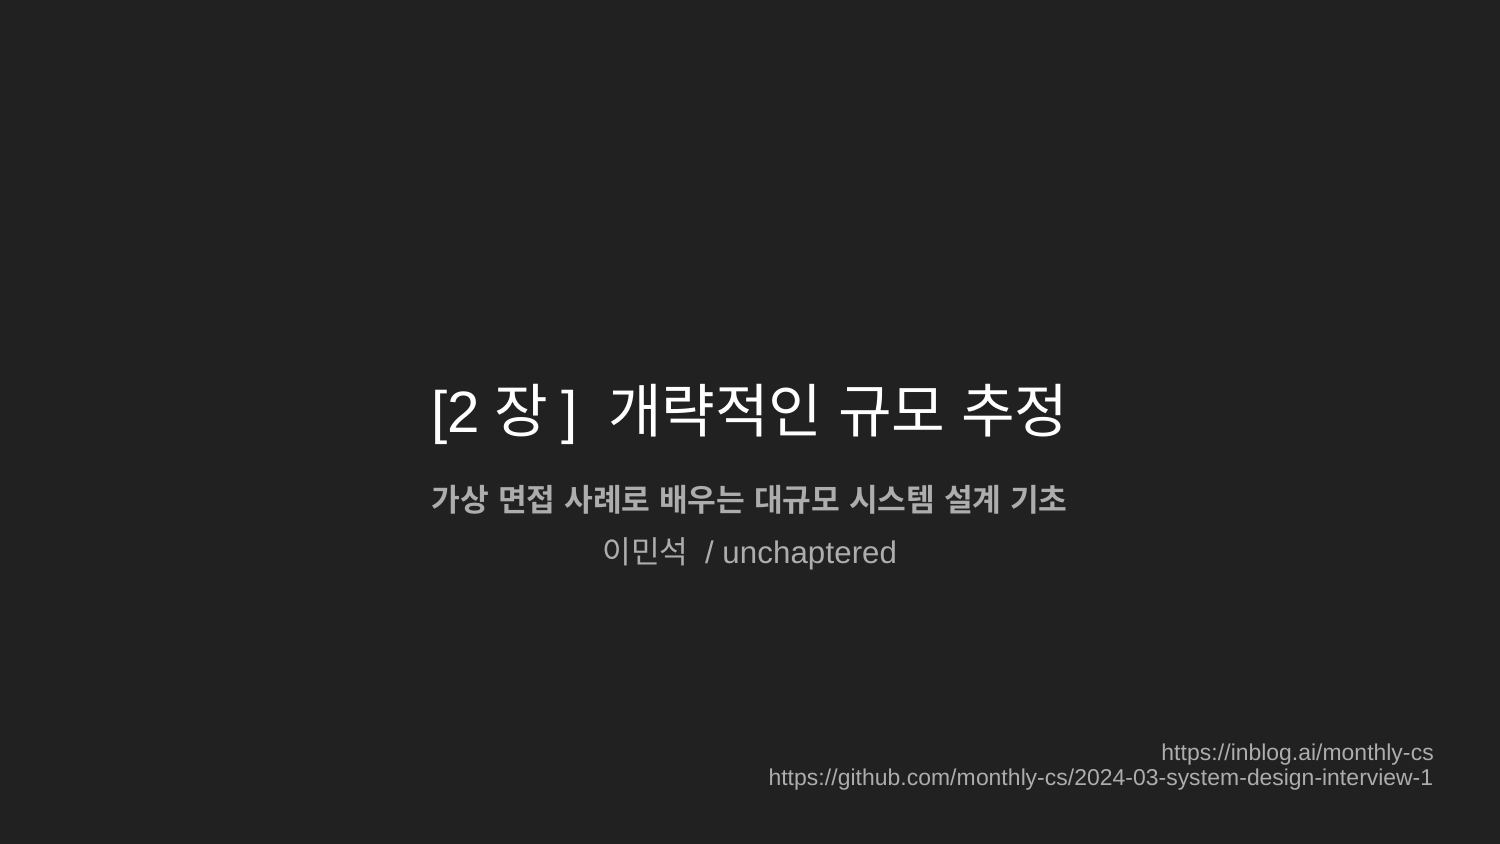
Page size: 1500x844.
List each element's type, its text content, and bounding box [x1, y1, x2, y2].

subtitle https://inblog.ai/monthly-cs https://github.com/monthly-cs/2024-03-system-design-interview-1 [51, 726, 1449, 807]
title [2장] 개략적인 규모 추정 [51, 122, 1449, 459]
subtitle 이민석 / unchaptered [51, 517, 1449, 586]
subtitle 가상 면접 사례로 배우는 대규모 시스템 설계 기초 [51, 464, 1449, 517]
